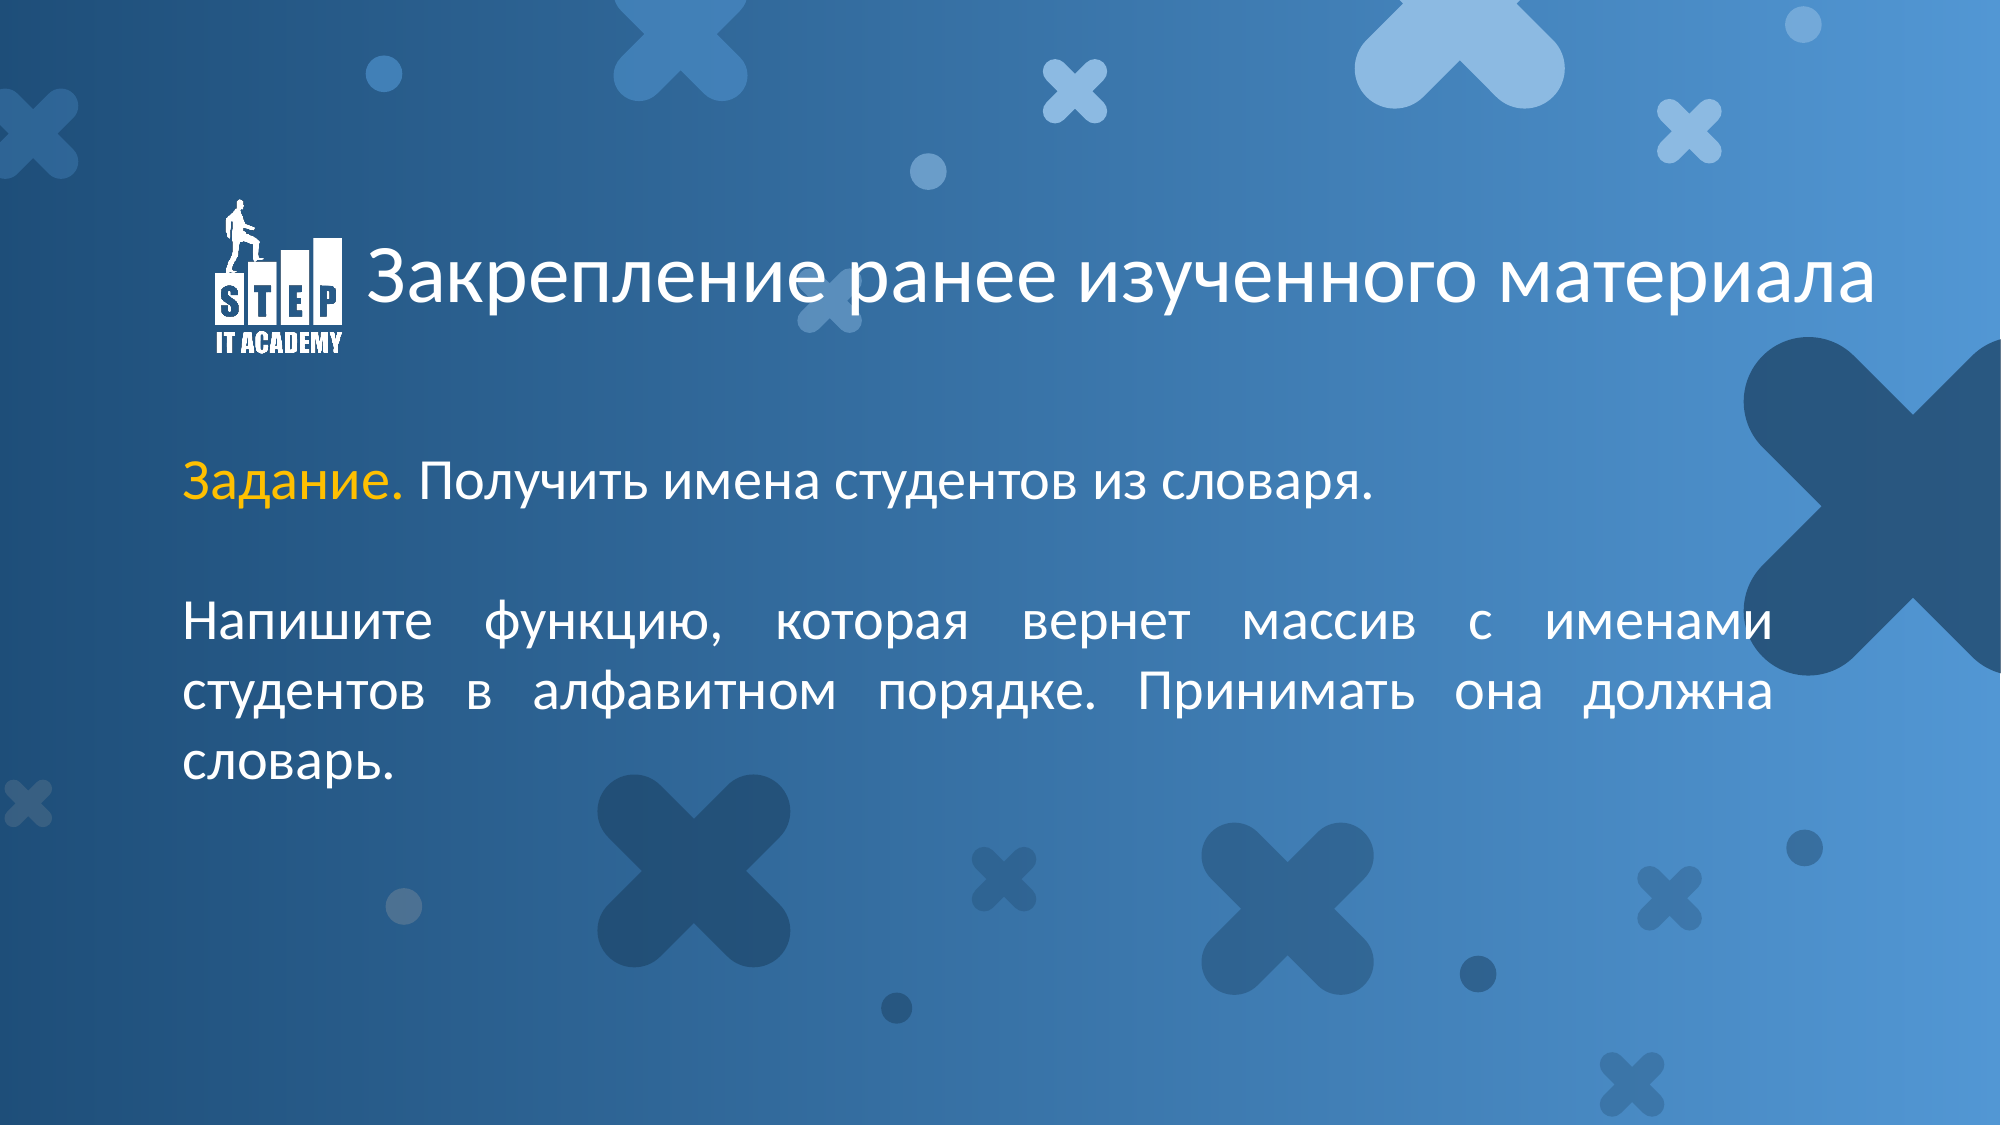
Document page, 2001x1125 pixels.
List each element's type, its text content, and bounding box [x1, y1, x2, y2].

picture [208, 189, 349, 363]
text_box Задание. Получить имена студентов из словаря. Напишите функцию, которая вернет массив с именами студентов в алфавитном порядке. Принимать она должна словарь. [167, 433, 1791, 799]
title Закрепление ранее изученного материала [339, 106, 1906, 328]
